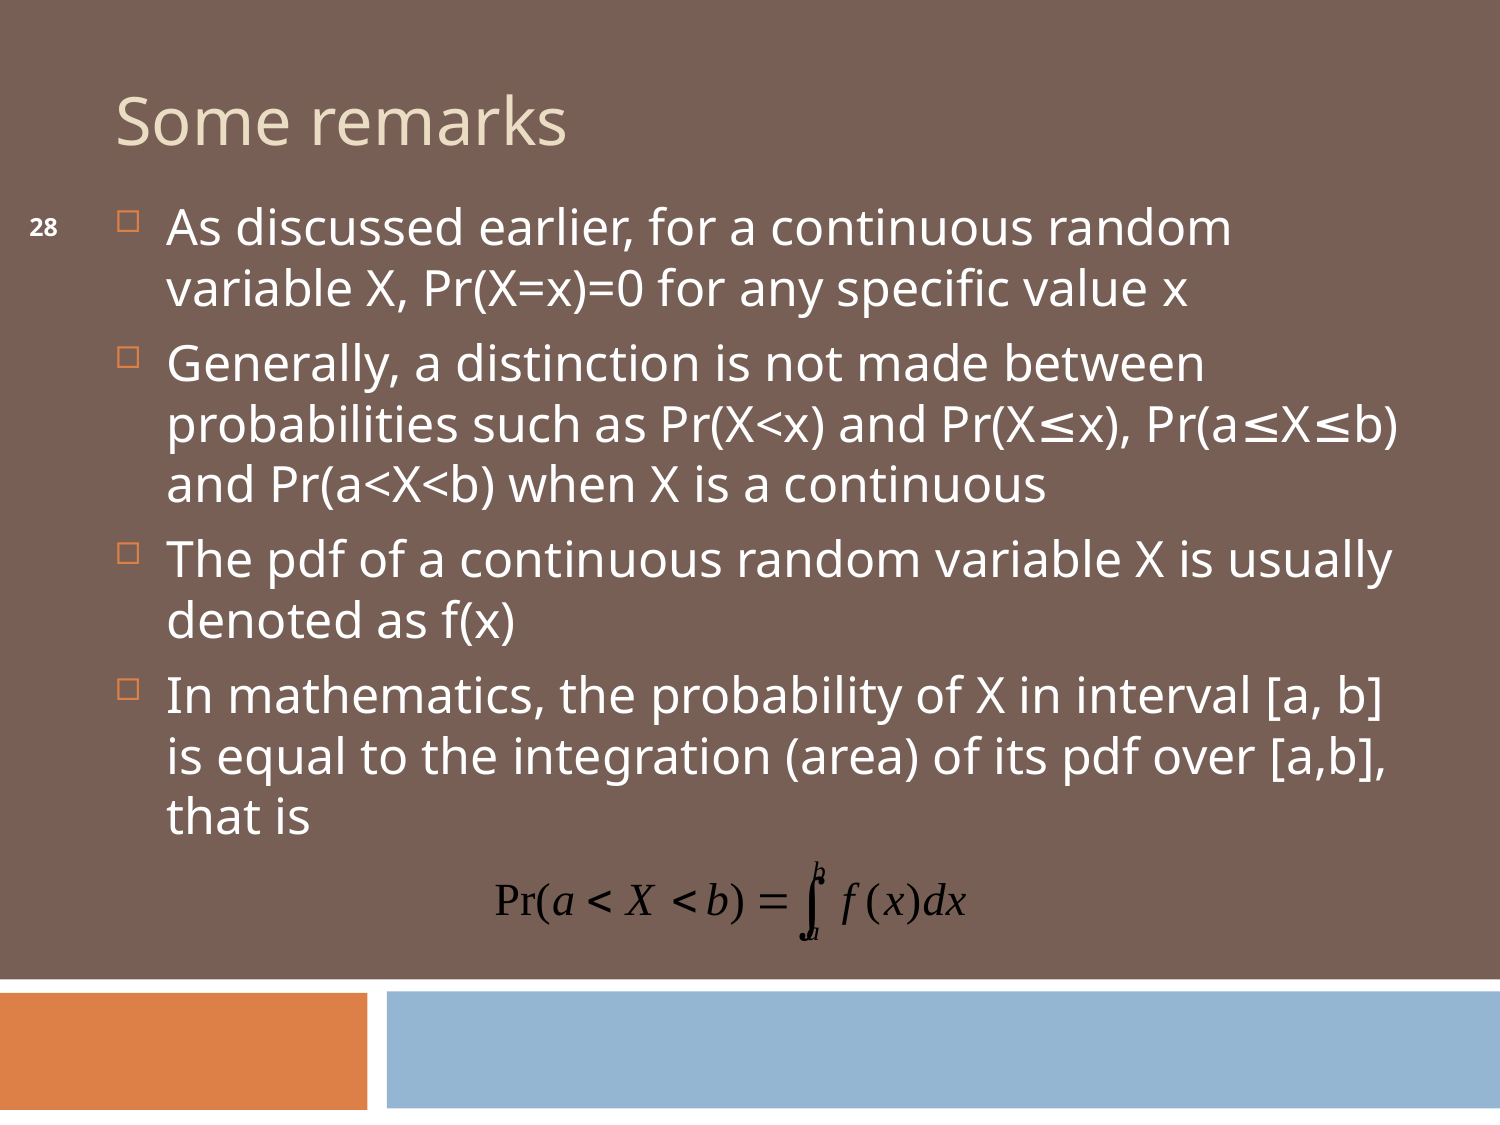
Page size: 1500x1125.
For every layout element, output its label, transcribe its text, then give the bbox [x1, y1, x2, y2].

title Some remarks [100, 37, 1439, 201]
list As discussed earlier, for a continuous random variable X, Pr(X=x)=0 for any specific value x Generally, a distinction is not made between probabilities such as Pr(X<x) and Pr(X≤x), Pr(a≤X≤b) and Pr(a<X<b) when X is a continuous The pdf of a continuous random variable X is usually denoted as f(x) In mathematics, the probability of X in interval [a, b] is equal to the integration (area) of its pdf over [a,b], that is [99, 187, 1438, 926]
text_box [487, 849, 977, 951]
slide_number 28 [0, 208, 88, 249]
